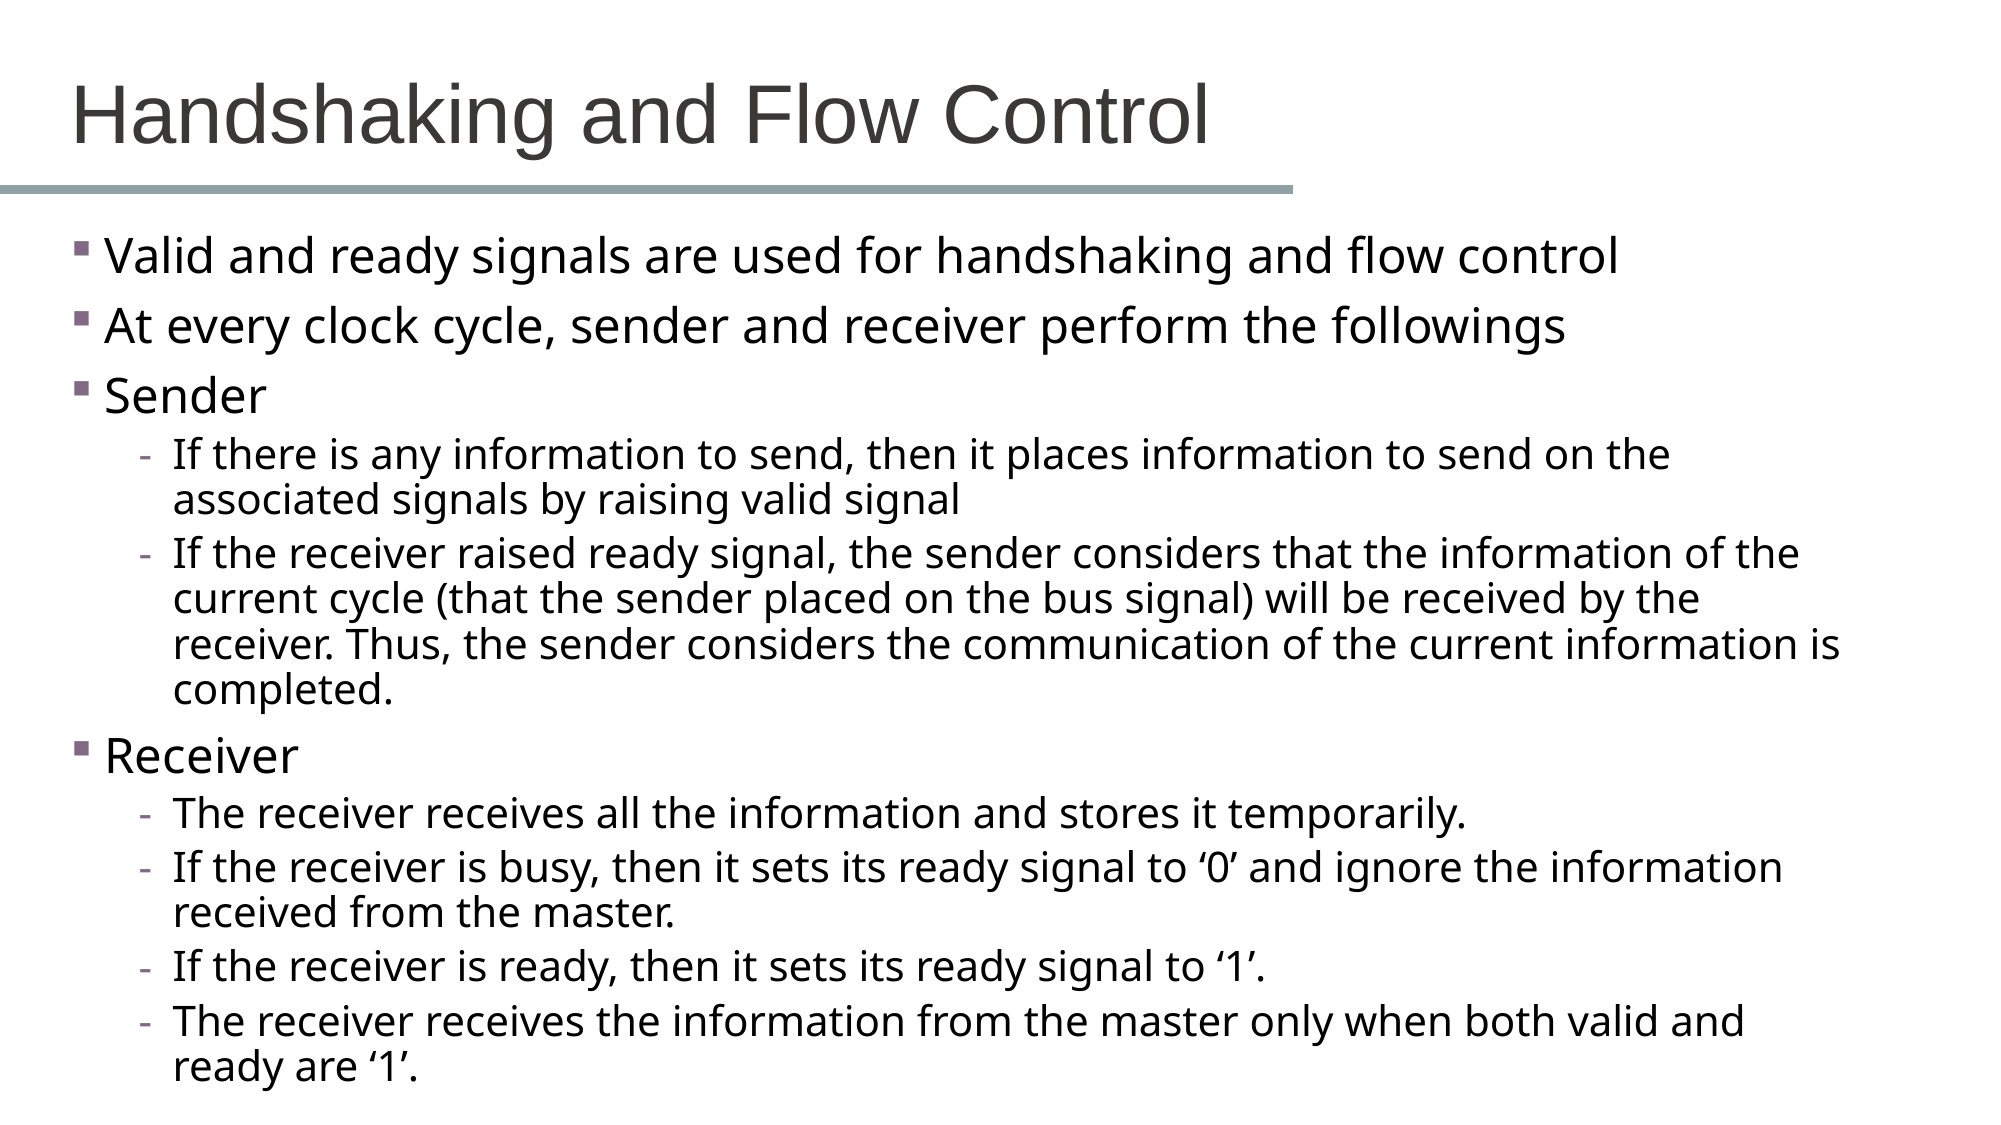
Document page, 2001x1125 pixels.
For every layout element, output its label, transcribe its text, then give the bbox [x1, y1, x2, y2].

list Valid and ready signals are used for handshaking and flow control At every clock cycle, sender and receiver perform the followings Sender If there is any information to send, then it places information to send on the associated signals by raising valid signal If the receiver raised ready signal, the sender considers that the information of the current cycle (that the sender placed on the bus signal) will be received by the receiver. Thus, the sender considers the communication of the current information is completed. Receiver The receiver receives all the information and stores it temporarily. If the receiver is busy, then it sets its ready signal to ‘0’ and ignore the information received from the master. If the receiver is ready, then it sets its ready signal to ‘1’. The receiver receives the information from the master only when both valid and ready are ‘1’. [55, 223, 1863, 1106]
title Handshaking and Flow Control [55, 53, 1271, 180]
